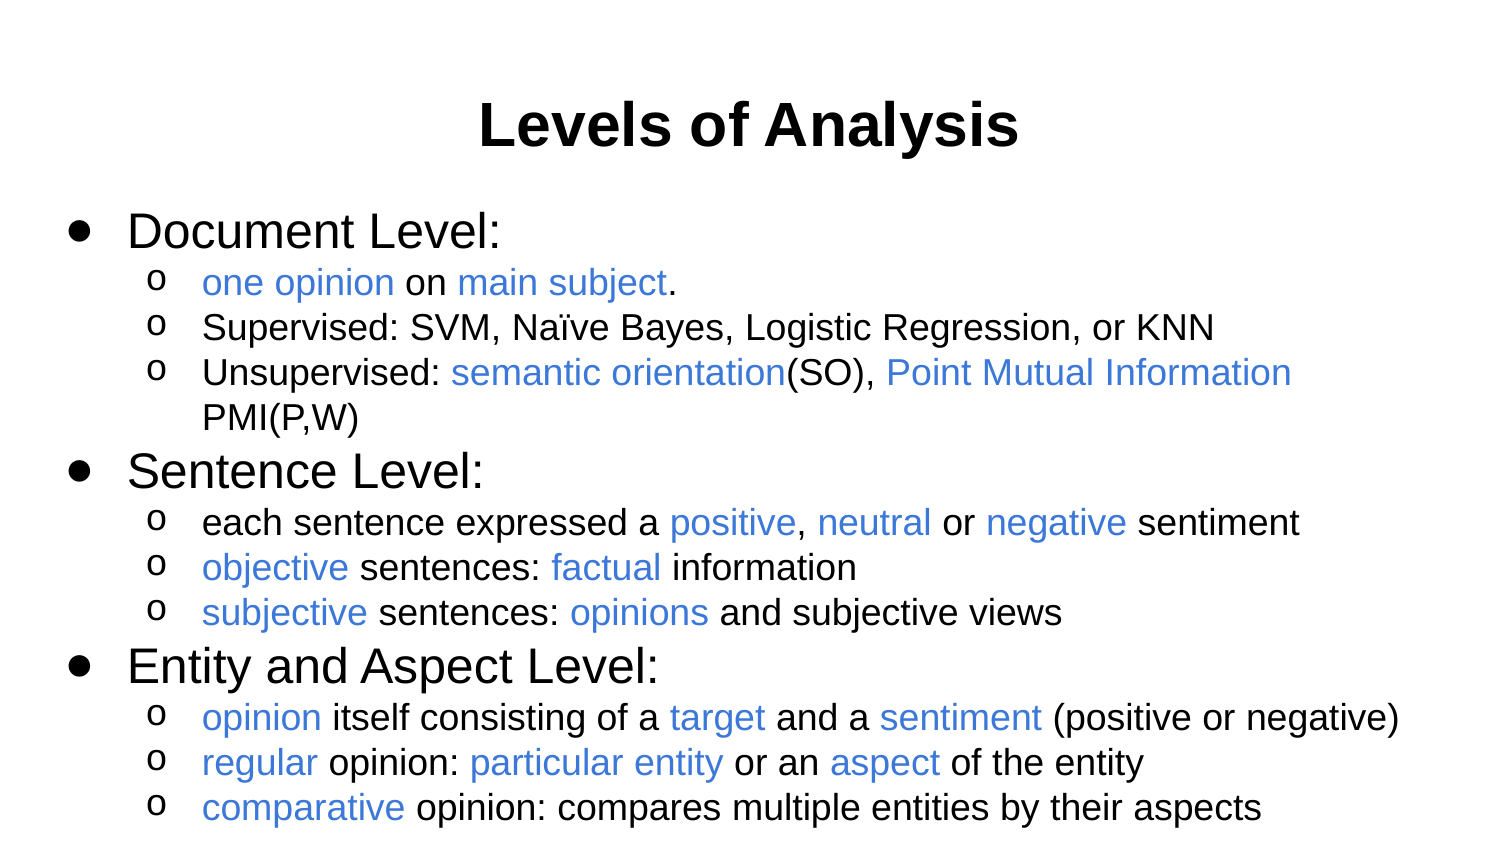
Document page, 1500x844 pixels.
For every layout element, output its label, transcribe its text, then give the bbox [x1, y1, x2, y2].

list Document Level: one opinion on main subject. Supervised: SVM, Naïve Bayes, Logistic Regression, or KNN Unsupervised: semantic orientation(SO), Point Mutual Information PMI(P,W) Sentence Level: each sentence expressed a positive, neutral or negative sentiment objective sentences: factual information subjective sentences: opinions and subjective views Entity and Aspect Level: opinion itself consisting of a target and a sentiment (positive or negative) regular opinion: particular entity or an aspect of the entity comparative opinion: compares multiple entities by their aspects [36, 183, 1475, 825]
title Levels of Analysis [75, 33, 1425, 175]
